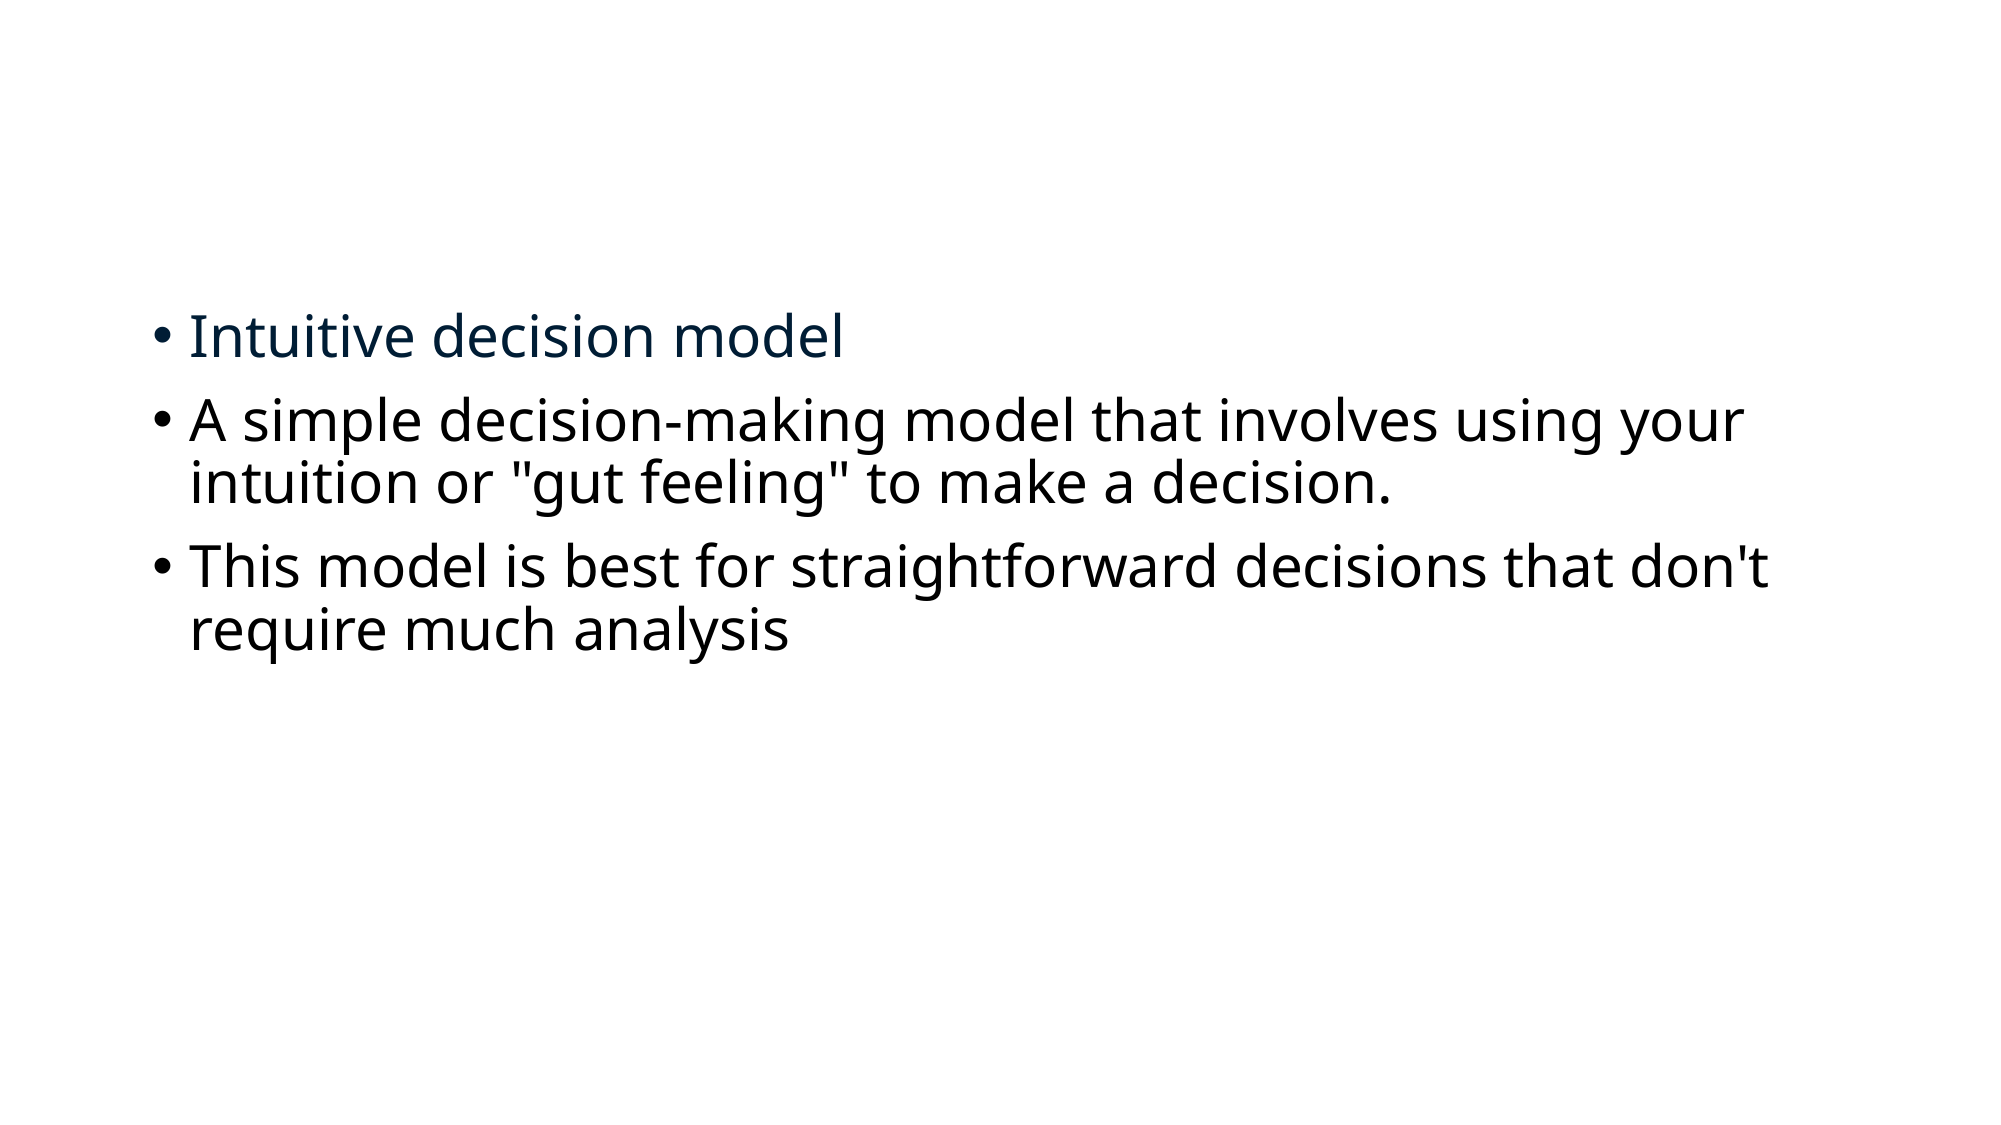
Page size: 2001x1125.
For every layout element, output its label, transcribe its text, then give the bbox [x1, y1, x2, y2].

list Intuitive decision model A simple decision-making model that involves using your intuition or "gut feeling" to make a decision. This model is best for straightforward decisions that don't require much analysis [137, 299, 1863, 1014]
